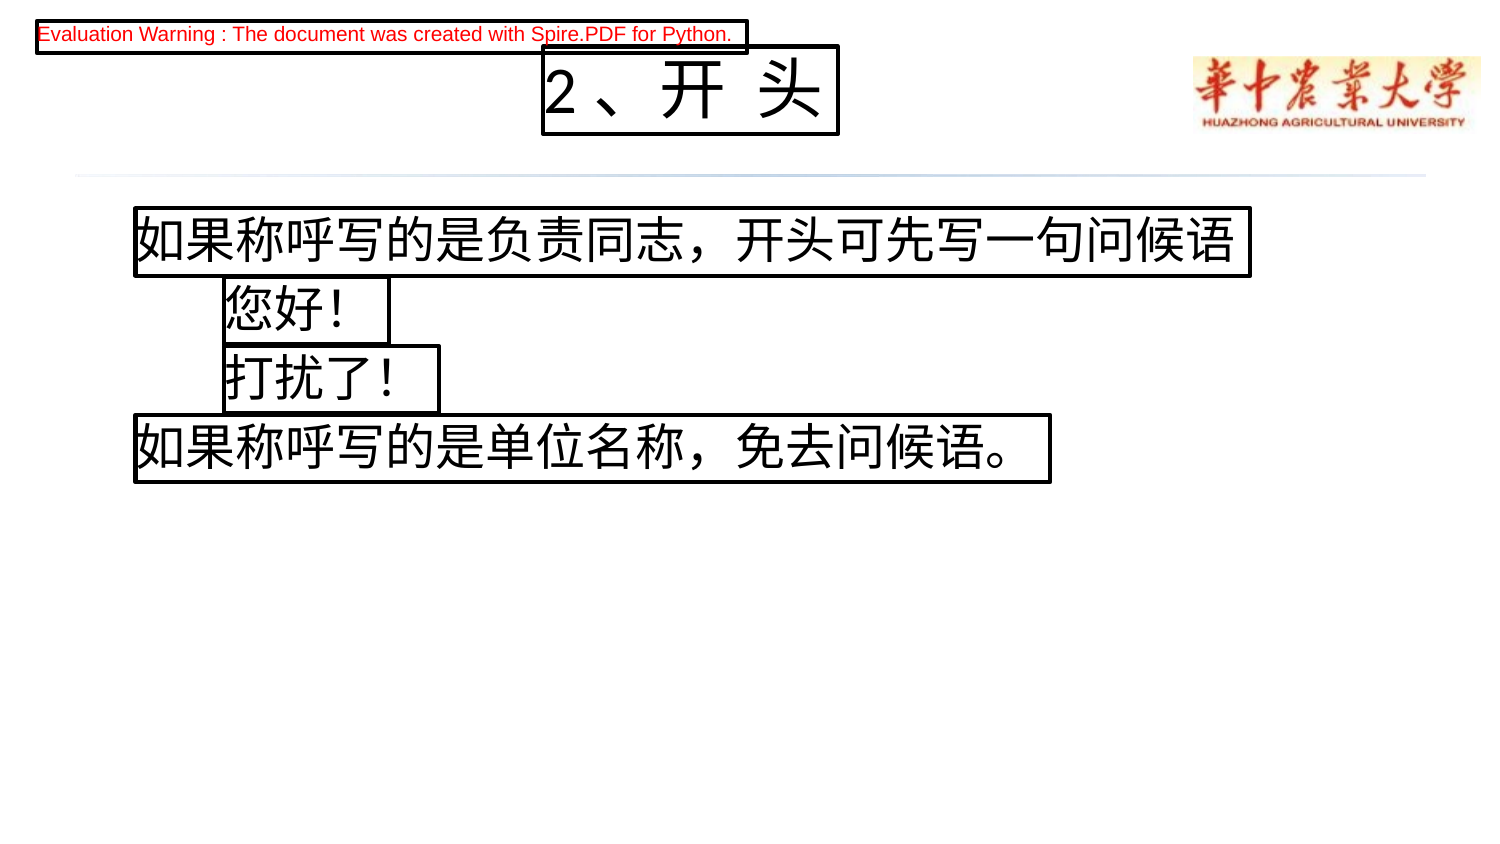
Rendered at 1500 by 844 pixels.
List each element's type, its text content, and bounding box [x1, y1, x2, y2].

picture [72, 171, 1428, 178]
text_box 打扰了！ [222, 344, 441, 413]
text_box 如果称呼写的是单位名称，免去问候语。 [133, 413, 1052, 484]
text_box 您好！ [222, 275, 391, 344]
text_box 如果称呼写的是负责同志，开头可先写一句问候语 [133, 206, 1252, 278]
text_box Evaluation Warning : The document was created with Spire.PDF for Python. [35, 19, 749, 55]
picture [1192, 55, 1482, 136]
text_box 2、开 头 [541, 44, 840, 136]
